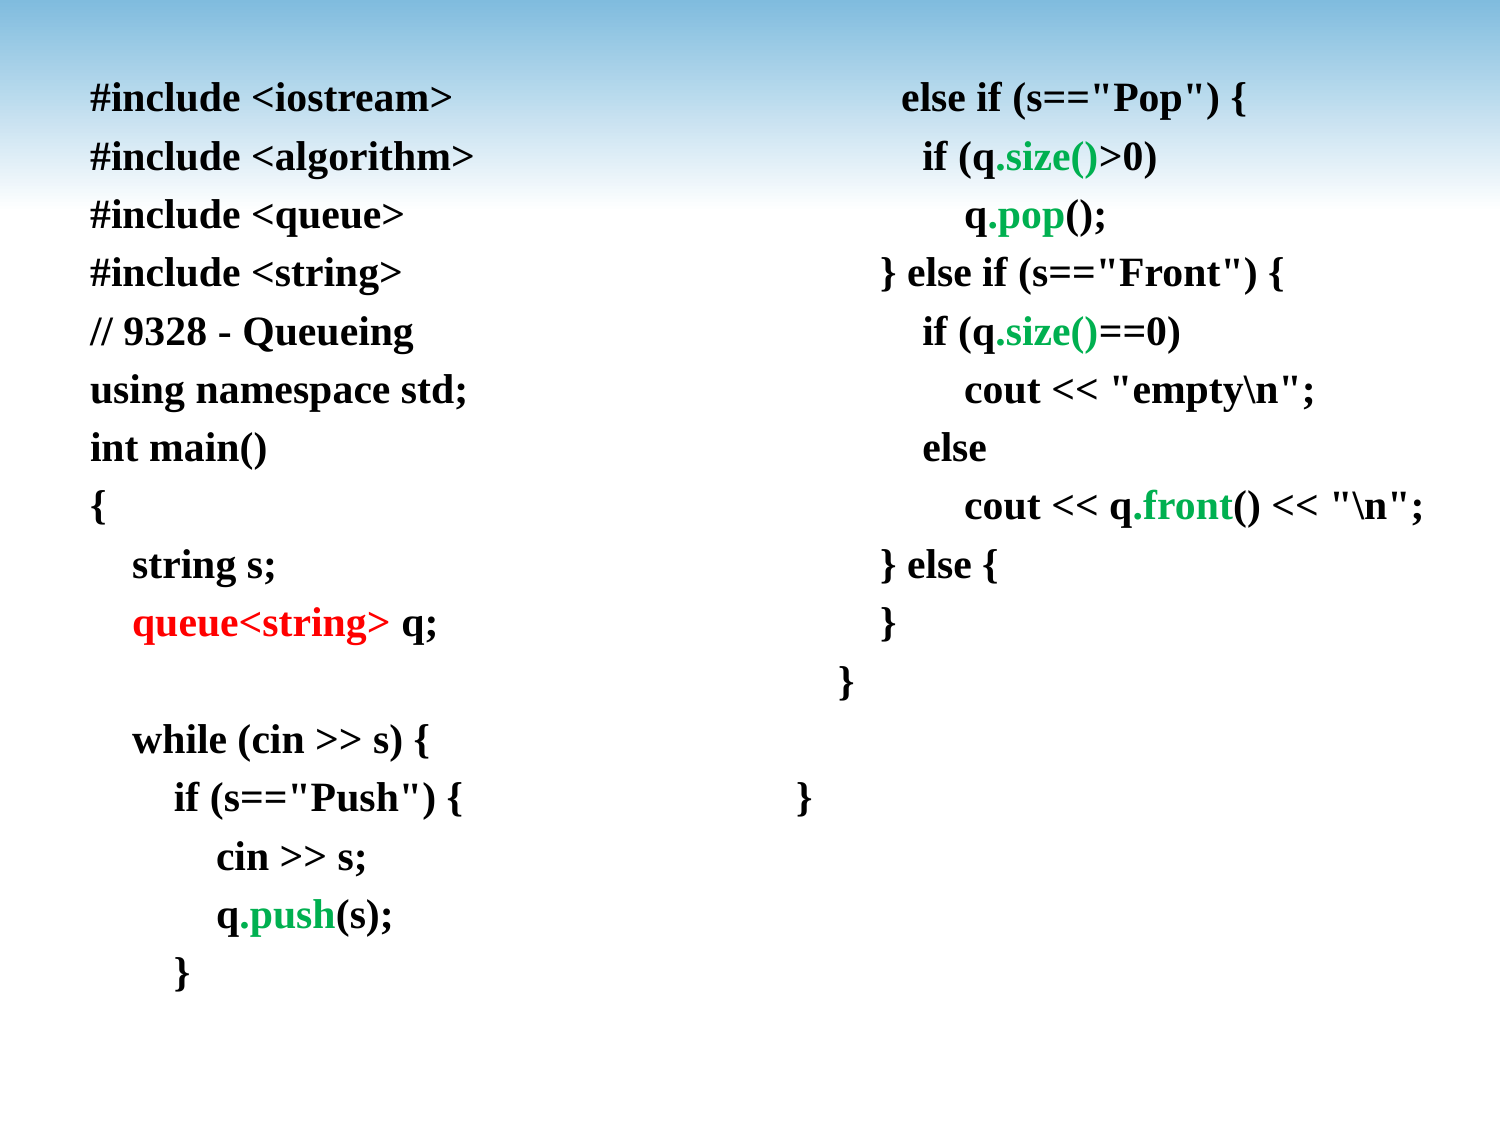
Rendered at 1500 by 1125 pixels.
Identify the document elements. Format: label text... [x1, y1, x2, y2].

list #include <iostream> #include <algorithm> #include <queue> #include <string> // 9328 - Queueing using namespace std; int main() { string s; queue<string> q; while (cin >> s) { if (s=="Push") { cin >> s; q.push(s); } [75, 62, 689, 985]
text_box else if (s=="Pop") { if (q.size()>0) q.pop(); } else if (s=="Front") { if (q.size()==0) cout << "empty\n"; else cout << q.front() << "\n"; } else { } } } [781, 62, 1457, 985]
